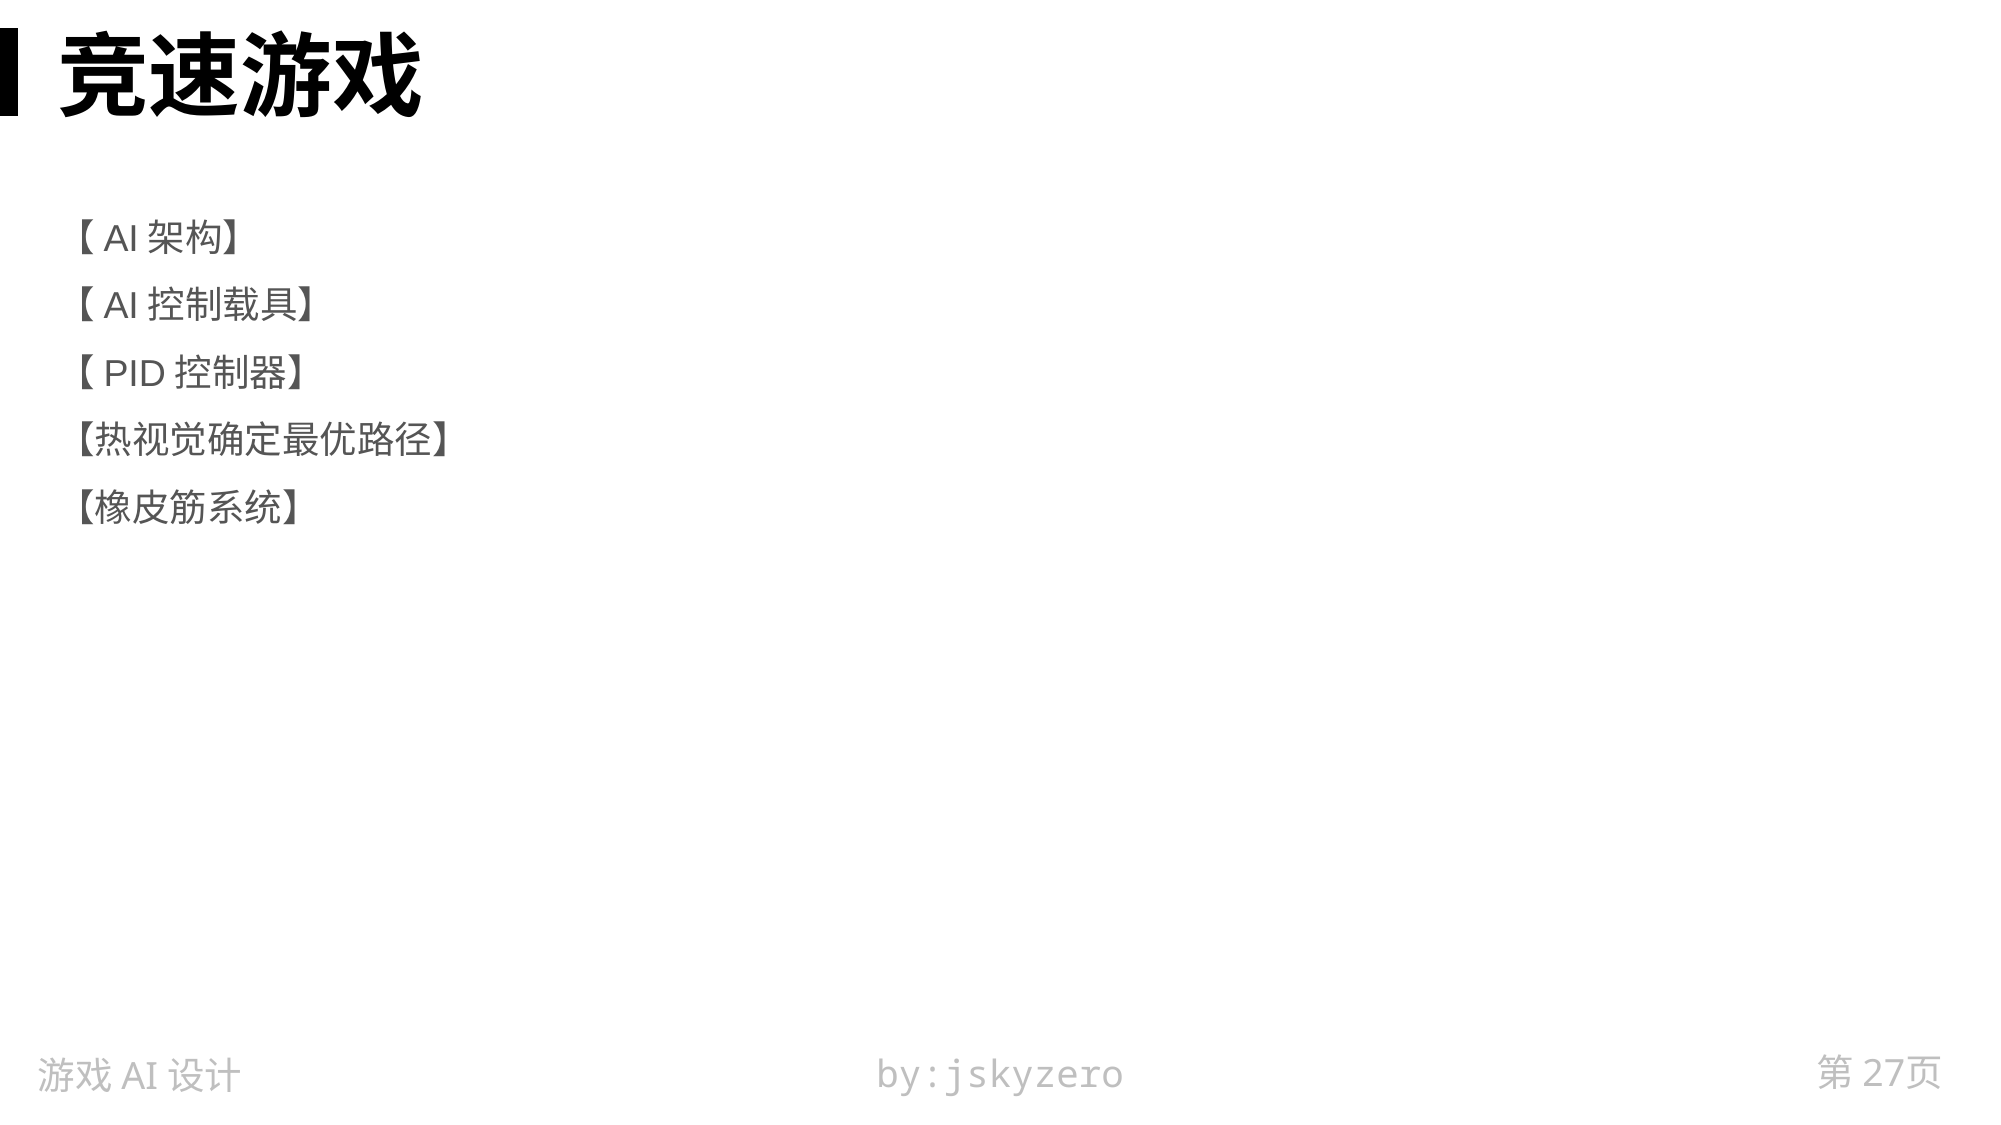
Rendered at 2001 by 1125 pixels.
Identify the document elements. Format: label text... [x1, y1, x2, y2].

text_box 【AI架构】 【AI控制载具】 【PID控制器】 【热视觉确定最优路径】 【橡皮筋系统】 [42, 183, 1958, 536]
title 竞速游戏 [42, 0, 1958, 160]
